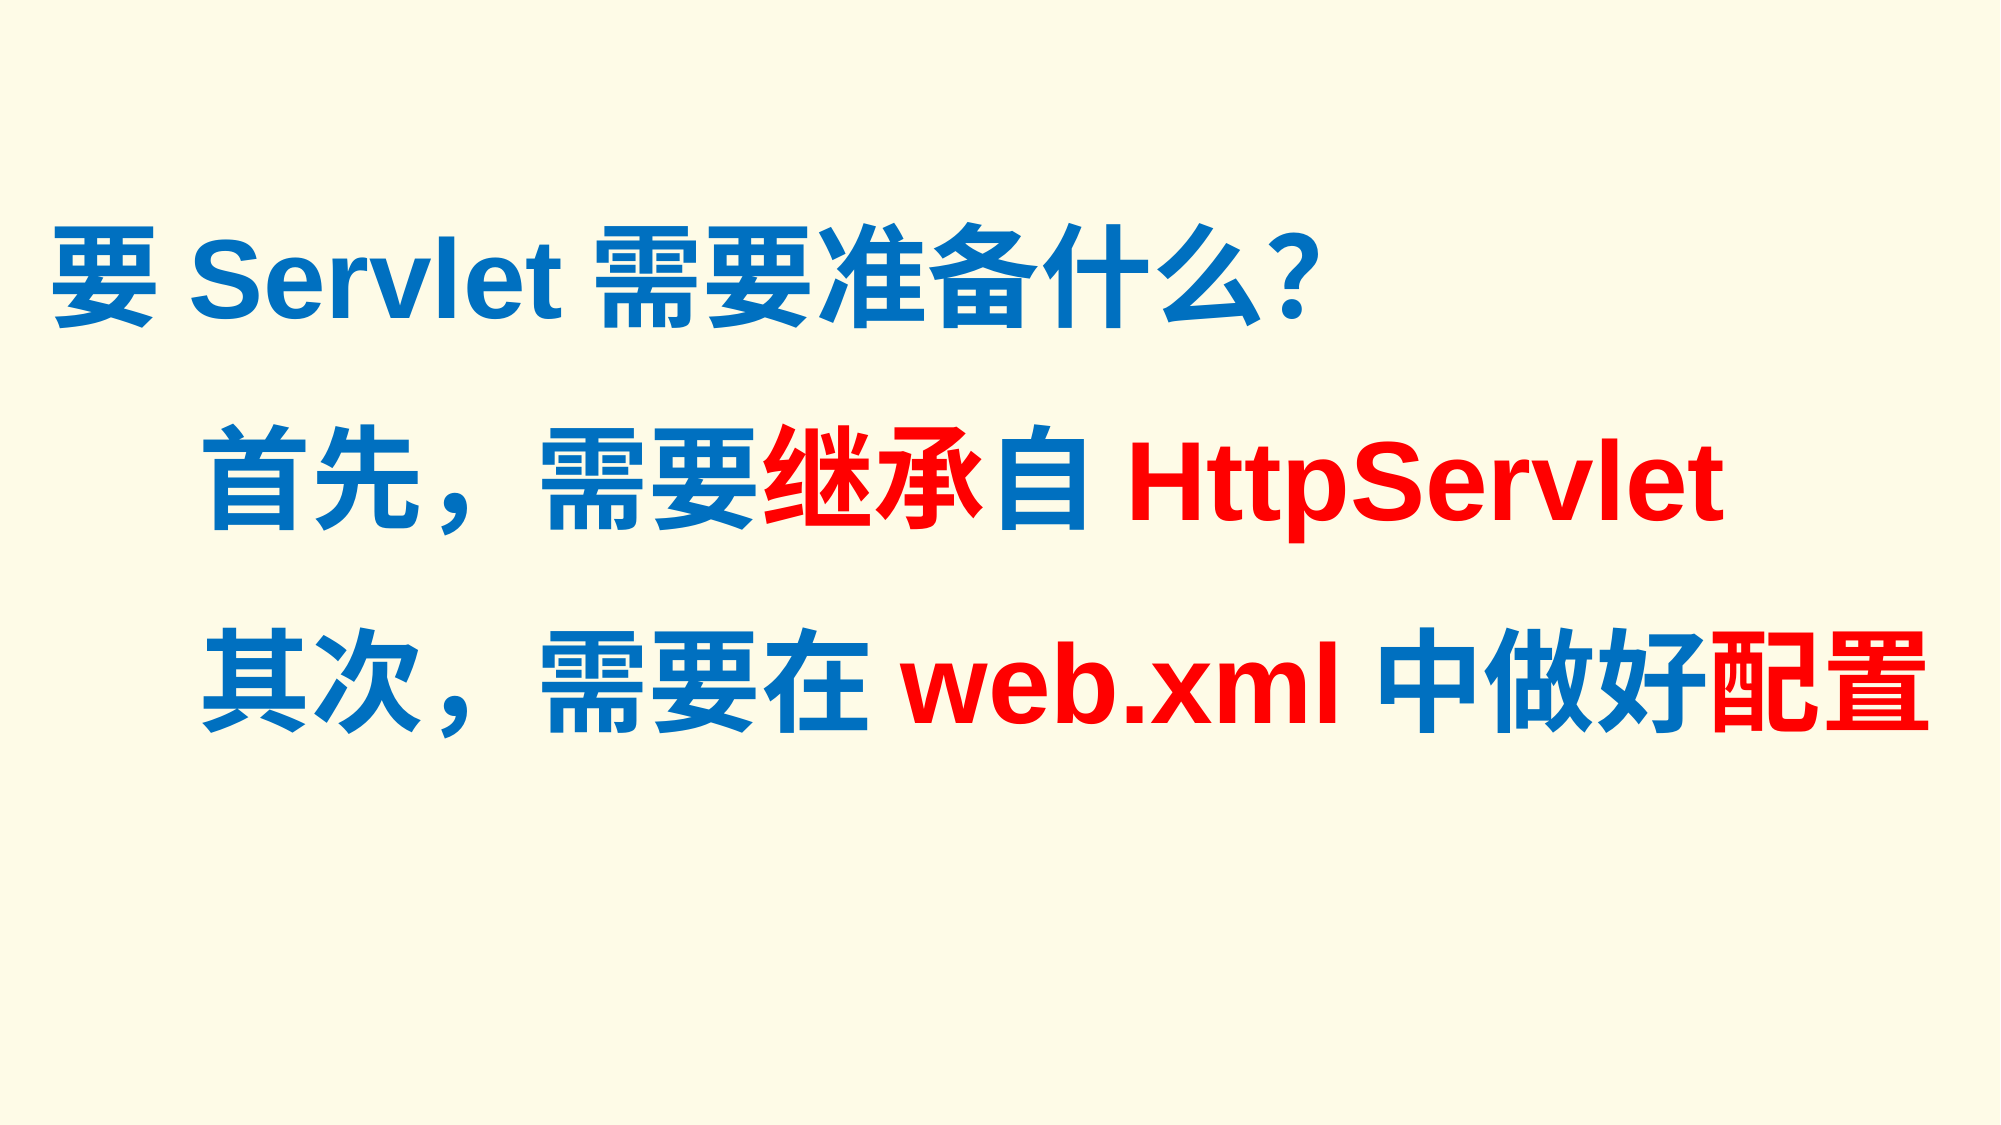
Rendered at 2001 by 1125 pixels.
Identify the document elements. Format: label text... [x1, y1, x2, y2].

text_box 要Servlet需要准备什么？ 首先，需要继承自HttpServlet 其次，需要在web.xml中做好配置 [33, 130, 1965, 754]
